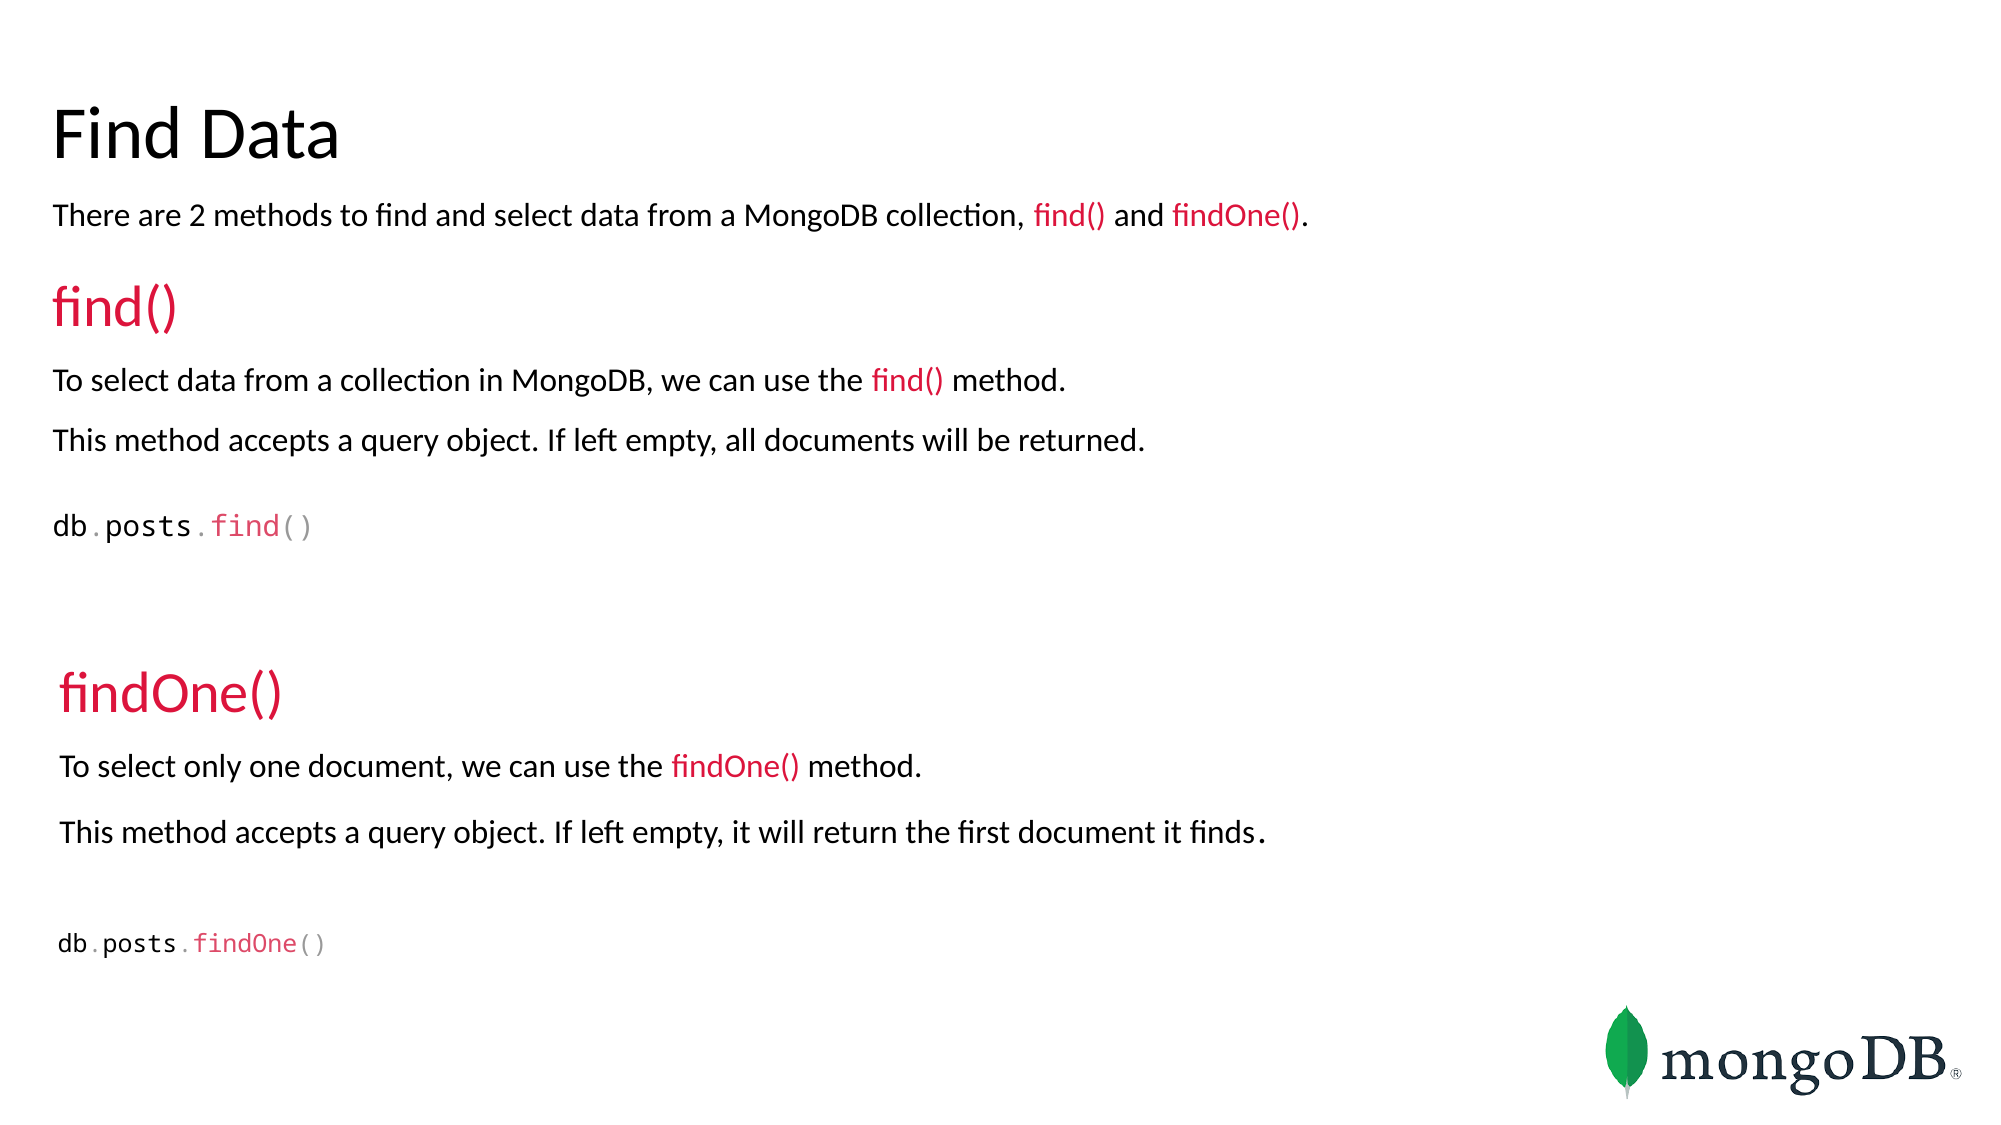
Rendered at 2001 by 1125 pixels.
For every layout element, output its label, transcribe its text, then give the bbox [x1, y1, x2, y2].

text_box db.posts.findOne() [57, 912, 769, 973]
text_box db.posts.find() [52, 489, 769, 560]
text_box Find Data There are 2 methods to find and select data from a MongoDB collection, find() and findOne(). find() To select data from a collection in MongoDB, we can use the find() method. This method accepts a query object. If left empty, all documents will be returned. [52, 27, 1398, 469]
picture [1603, 1003, 1963, 1100]
text_box findOne() To select only one document, we can use the findOne() method. This method accepts a query object. If left empty, it will return the first document it finds. [59, 608, 1267, 862]
